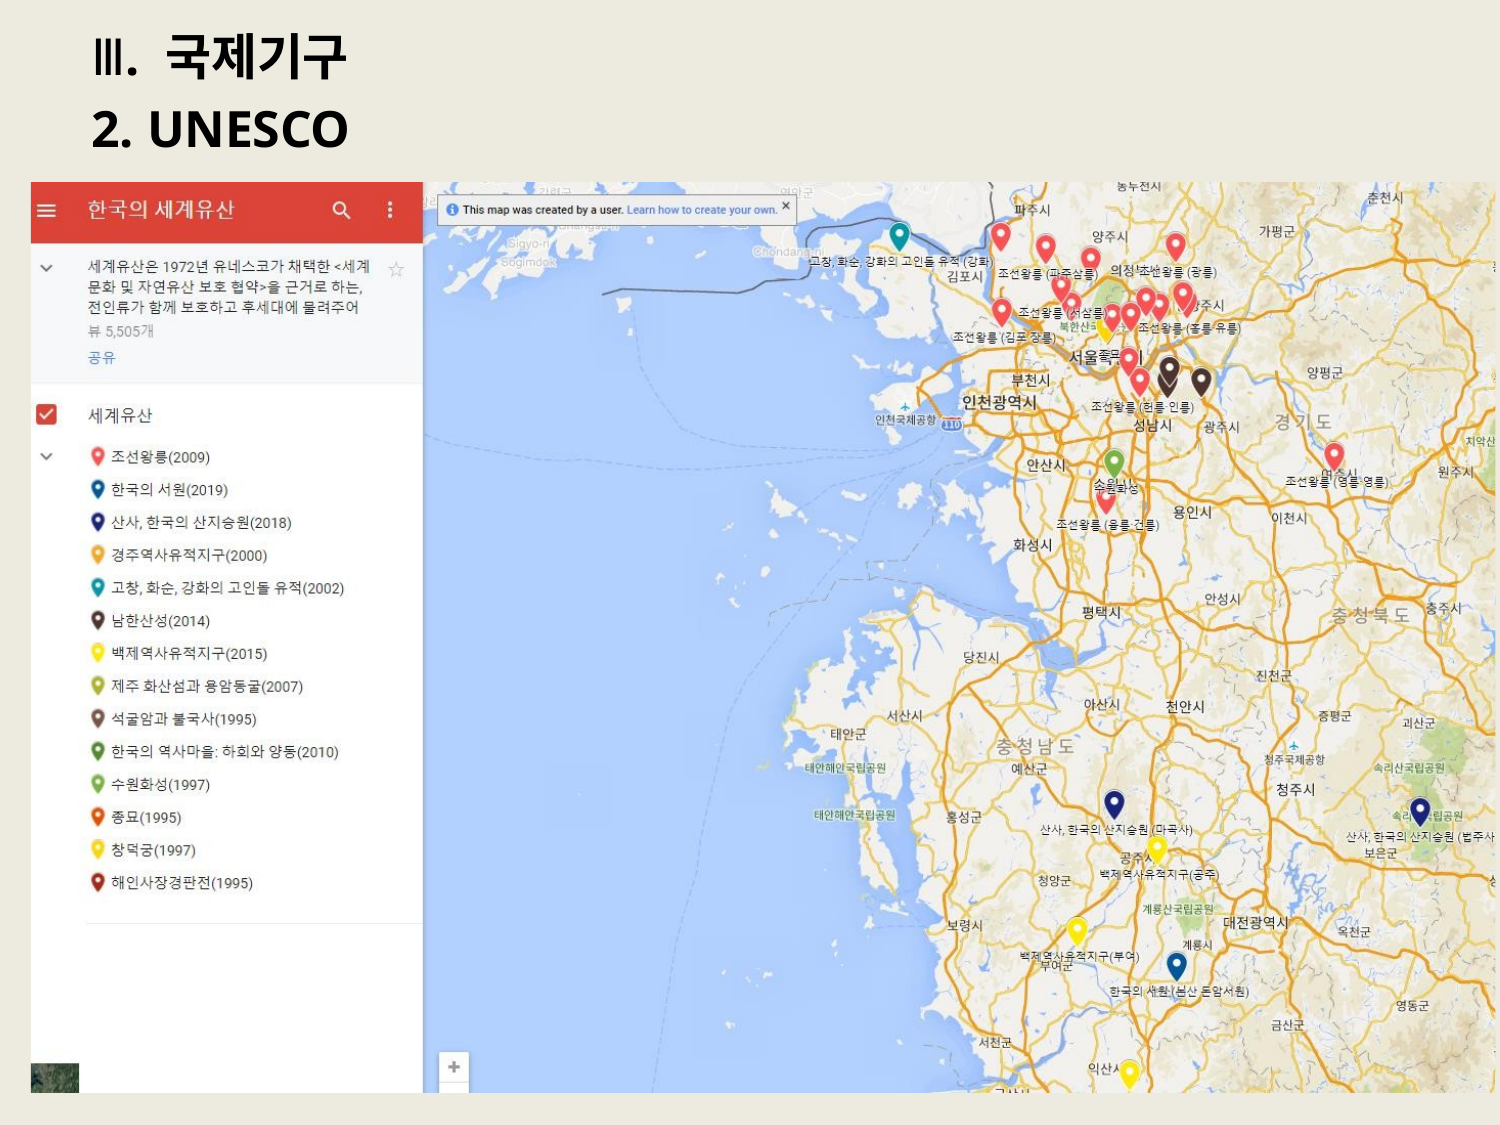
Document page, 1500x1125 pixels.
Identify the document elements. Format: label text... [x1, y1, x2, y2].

text_box [30, 182, 1496, 1093]
title Ⅲ. 국제기구 [89, 23, 372, 182]
text_box 2. UNESCO [89, 95, 355, 158]
